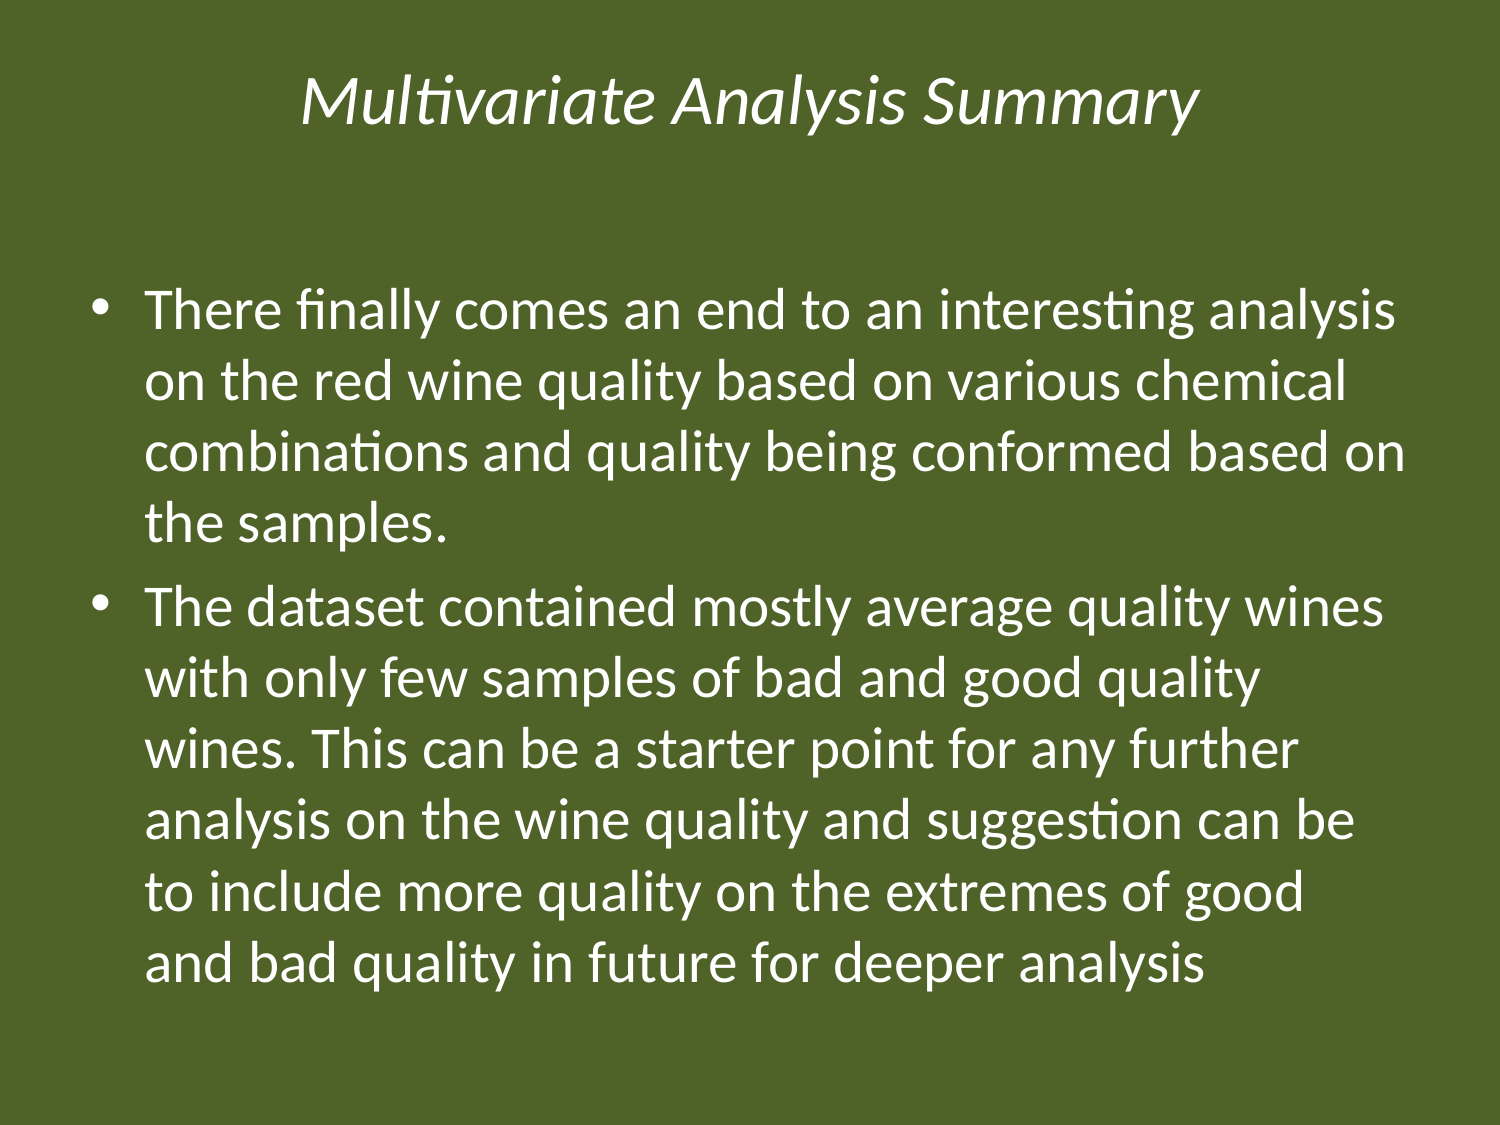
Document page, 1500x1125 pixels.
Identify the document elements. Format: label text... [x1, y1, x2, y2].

title Multivariate Analysis Summary [75, 45, 1425, 233]
list There finally comes an end to an interesting analysis on the red wine quality based on various chemical combinations and quality being conformed based on the samples. The dataset contained mostly average quality wines with only few samples of bad and good quality wines. This can be a starter point for any further analysis on the wine quality and suggestion can be to include more quality on the extremes of good and bad quality in future for deeper analysis [75, 262, 1425, 1005]
